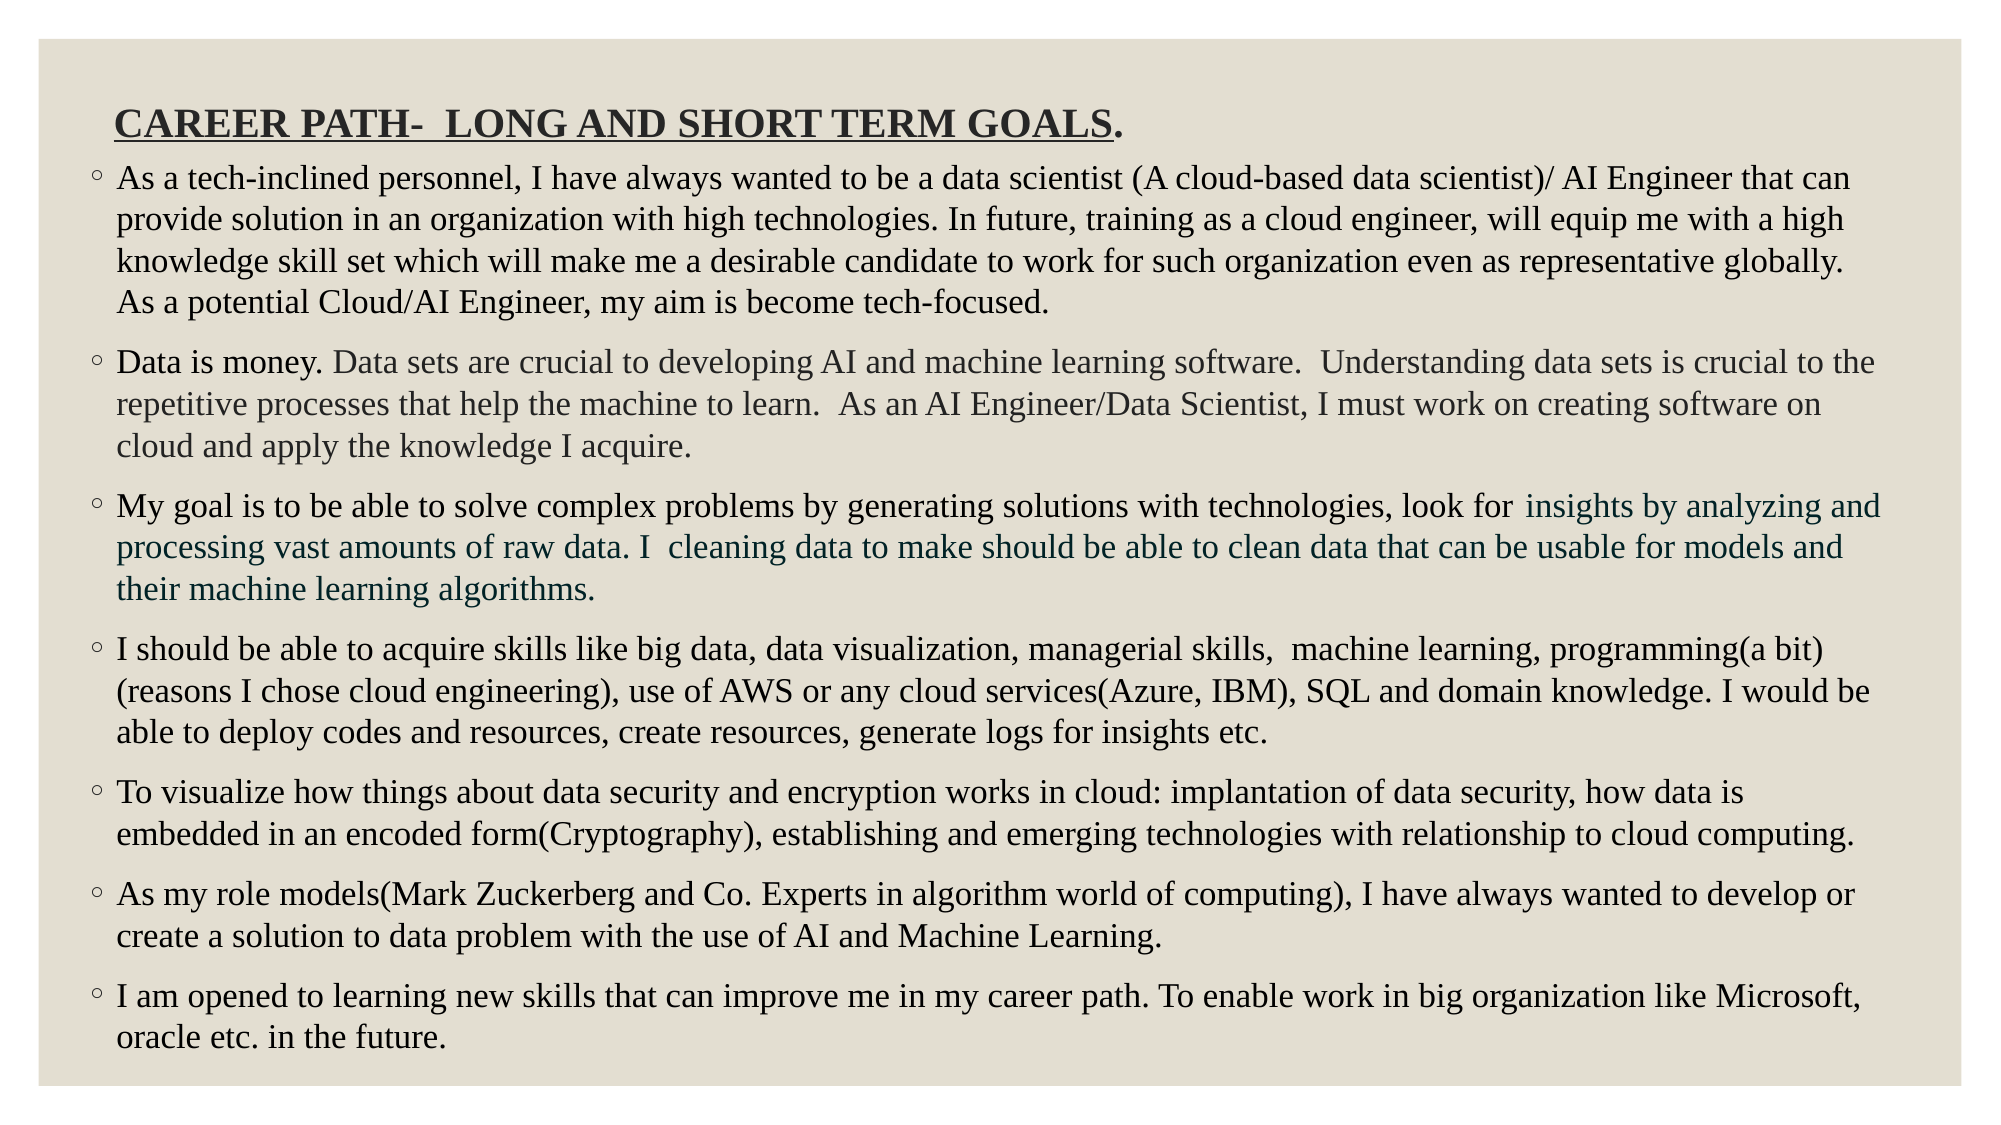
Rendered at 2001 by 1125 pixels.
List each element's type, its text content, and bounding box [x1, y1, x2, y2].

list As a tech-inclined personnel, I have always wanted to be a data scientist (A cloud-based data scientist)/ AI Engineer that can provide solution in an organization with high technologies. In future, training as a cloud engineer, will equip me with a high knowledge skill set which will make me a desirable candidate to work for such organization even as representative globally. As a potential Cloud/AI Engineer, my aim is become tech-focused. Data is money. Data sets are crucial to developing AI and machine learning software. Understanding data sets is crucial to the repetitive processes that help the machine to learn. As an AI Engineer/Data Scientist, I must work on creating software on cloud and apply the knowledge I acquire. My goal is to be able to solve complex problems by generating solutions with technologies, look for insights by analyzing and processing vast amounts of raw data. I cleaning data to make should be able to clean data that can be usable for models and their machine learning algorithms. I should be able to acquire skills like big data, data visualization, managerial skills, machine learning, programming(a bit)(reasons I chose cloud engineering), use of AWS or any cloud services(Azure, IBM), SQL and domain knowledge. I would be able to deploy codes and resources, create resources, generate logs for insights etc. To visualize how things about data security and encryption works in cloud: implantation of data security, how data is embedded in an encoded form(Cryptography), establishing and emerging technologies with relationship to cloud computing. As my role models(Mark Zuckerberg and Co. Experts in algorithm world of computing), I have always wanted to develop or create a solution to data problem with the use of AI and Machine Learning. I am opened to learning new skills that can improve me in my career path. To enable work in big organization like Microsoft, oracle etc. in the future. [71, 146, 1902, 1067]
title CAREER PATH- LONG AND SHORT TERM GOALS. [98, 58, 1774, 146]
